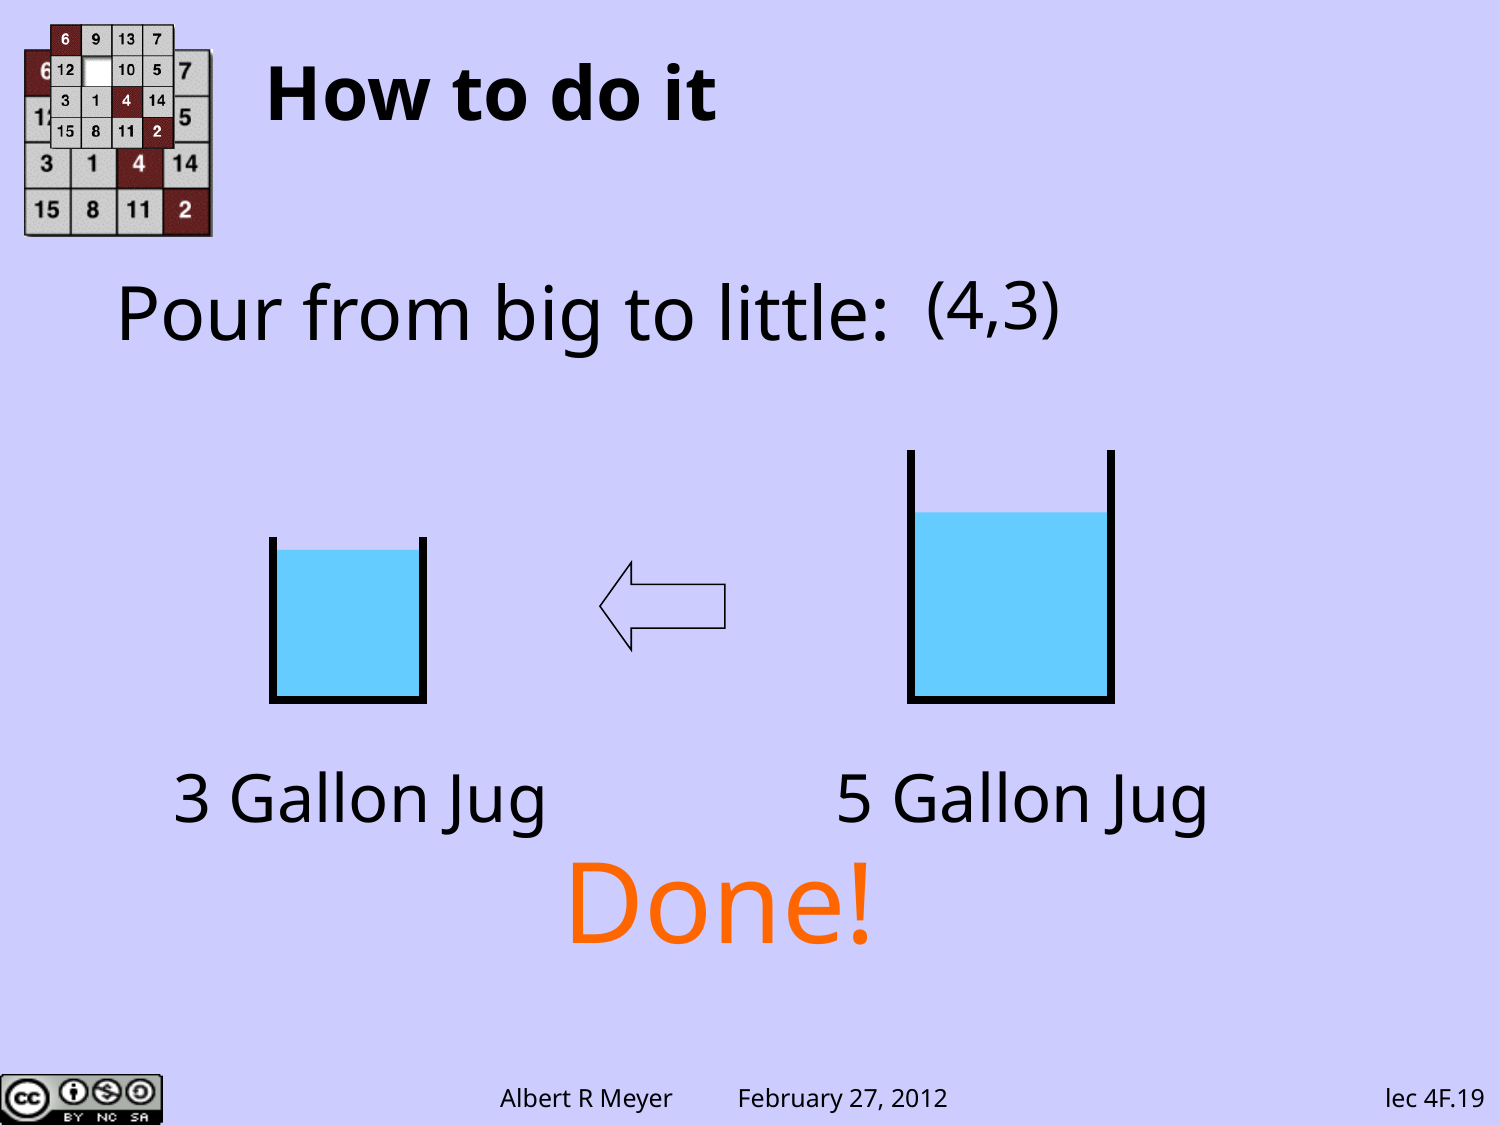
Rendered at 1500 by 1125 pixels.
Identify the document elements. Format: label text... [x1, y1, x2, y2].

picture [24, 24, 213, 237]
text_box Done! [556, 825, 944, 996]
slide_number lec 4F.19 [1337, 1074, 1500, 1125]
text_box (4,3) [919, 256, 1068, 349]
text_box 3 Gallon Jug [166, 749, 556, 843]
text_box 5 Gallon Jug [829, 749, 1218, 843]
picture [0, 1074, 163, 1125]
title How to do it [249, 37, 1450, 188]
text_box [599, 562, 725, 650]
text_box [272, 537, 424, 701]
text_box Pour from big to little: [109, 259, 898, 362]
text_box [910, 450, 1111, 700]
